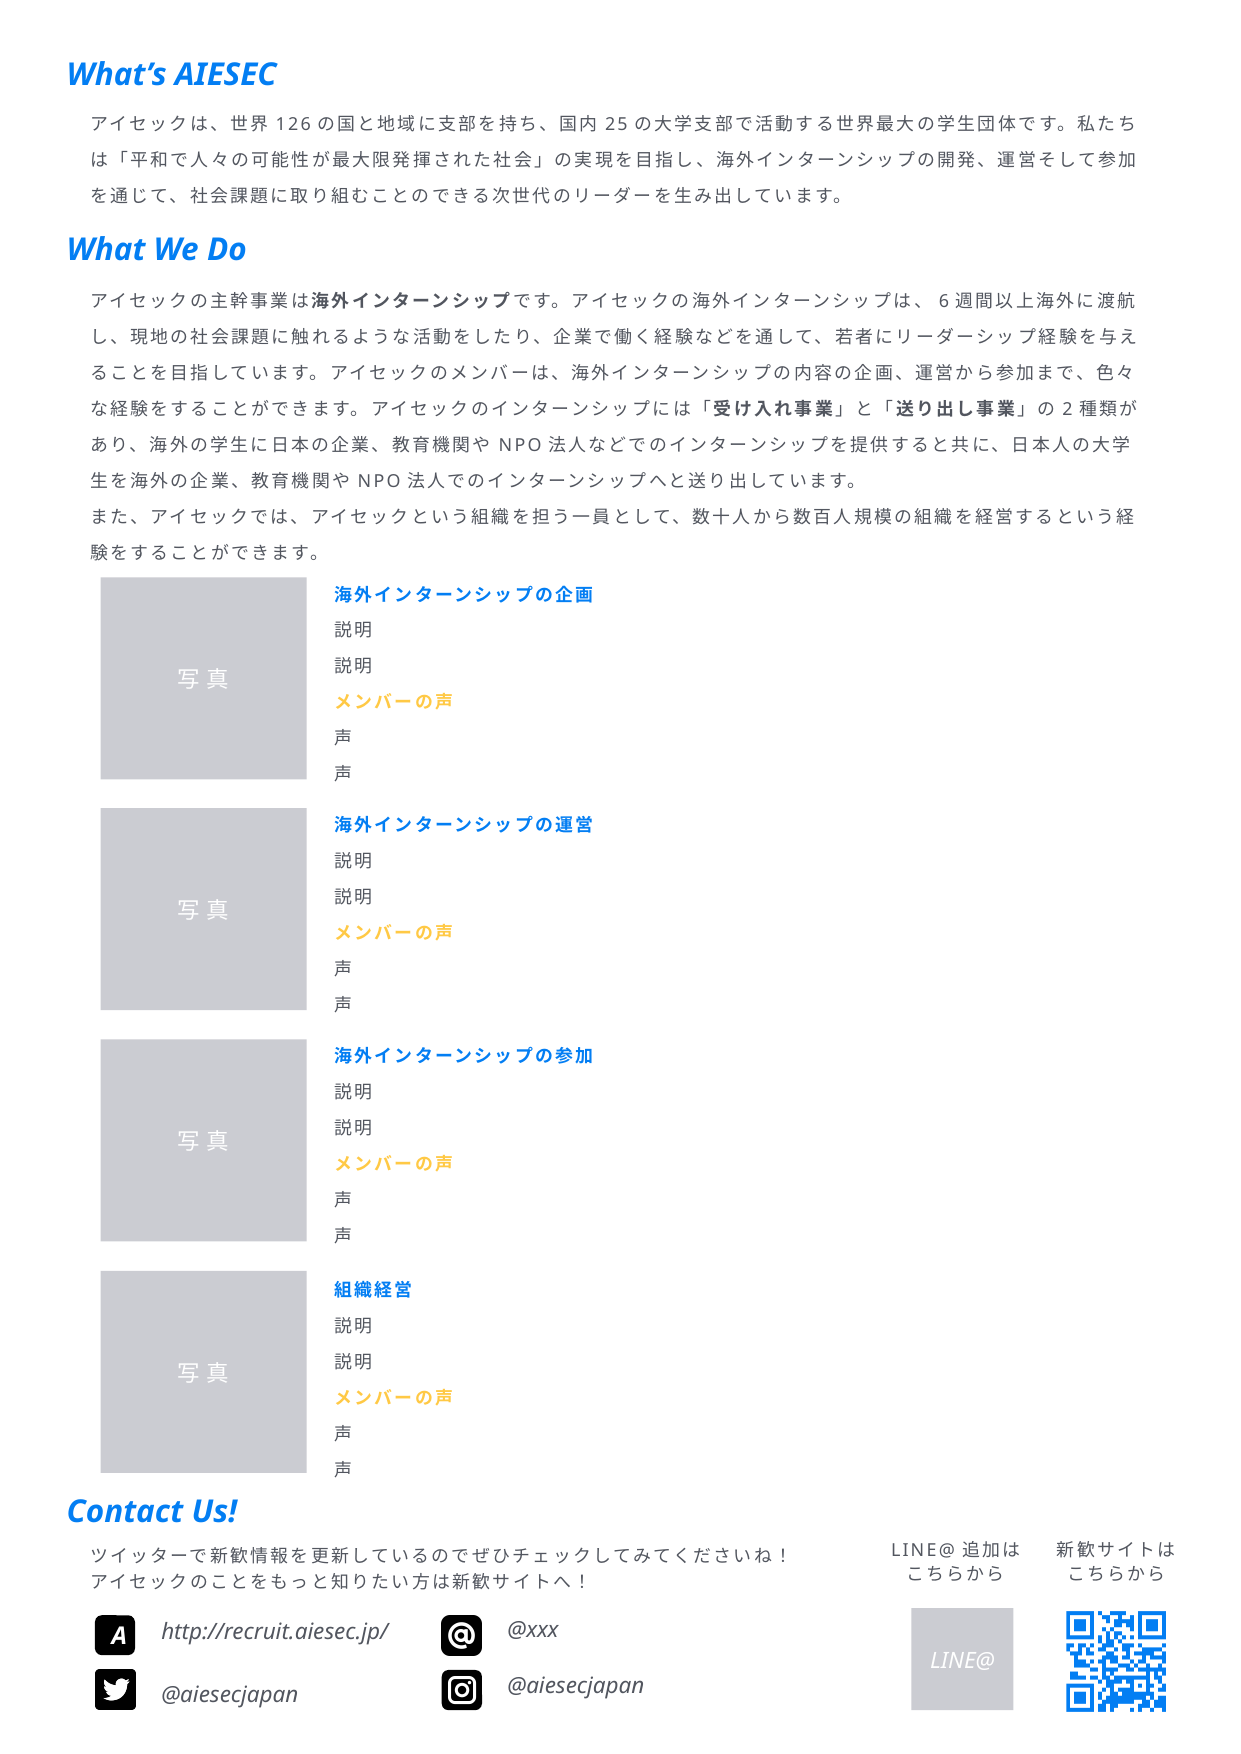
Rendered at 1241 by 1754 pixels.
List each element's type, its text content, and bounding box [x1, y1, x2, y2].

picture [1066, 1611, 1167, 1712]
text_box @aiesecjapan [492, 1663, 737, 1706]
text_box アイセックは、世界126の国と地域に支部を持ち、国内25の大学支部で活動する世界最大の学生団体です。私たちは「平和で人々の可能性が最大限発揮された社会」の実現を目指し、海外インターンシップの開発、運営そして参加を通じて、社会課題に取り組むことのできる次世代のリーダーを生み出しています。 [75, 90, 1167, 214]
text_box LINE@追加は こちらから [855, 1528, 1057, 1592]
text_box 写真 [100, 1038, 308, 1242]
text_box Contact Us! [51, 1483, 631, 1537]
text_box http://recruit.aiesec.jp/ [146, 1609, 406, 1652]
text_box What We Do [51, 221, 631, 274]
text_box @xxx [492, 1607, 752, 1650]
text_box アイセックの主幹事業は海外インターンシップです。アイセックの海外インターンシップは、6週間以上海外に渡航し、現地の社会課題に触れるような活動をしたり、企業で働く経験などを通して、若者にリーダーシップ経験を与えることを目指しています。アイセックのメンバーは、海外インターンシップの内容の企画、運営から参加まで、色々な経験をすることができます。アイセックのインターンシップには「受け入れ事業」と「送り出し事業」の2種類があり、海外の学生に日本の企業、教育機関やNPO法人などでのインターンシップを提供すると共に、日本人の大学生を海外の企業、教育機関やNPO法人でのインターンシップへと送り出しています。 また、アイセックでは、アイセックという組織を担う一員として、数十人から数百人規模の組織を経営するという経験をすることができます。 [75, 267, 1167, 571]
text_box 写真 [100, 576, 308, 780]
text_box 新歓サイトは こちらから [985, 1528, 1241, 1591]
picture [441, 1669, 483, 1711]
text_box 海外インターンシップの参加 説明 説明 メンバーの声 声 声 [319, 1023, 1174, 1254]
text_box What’s AIESEC [51, 46, 631, 100]
text_box 海外インターンシップの運営 説明 説明 メンバーの声 声 声 [319, 791, 1174, 1023]
picture [441, 1615, 482, 1656]
picture [94, 1669, 136, 1710]
text_box 組織経営 説明 説明 メンバーの声 声 声 [319, 1257, 1174, 1488]
text_box @aiesecjapan [146, 1672, 373, 1715]
text_box ツイッターで新歓情報を更新しているのでぜひチェックしてみてくださいね！ アイセックのことをもっと知りたい方は新歓サイトへ！ [75, 1532, 859, 1600]
text_box 写真 [100, 807, 308, 1011]
text_box A [93, 1614, 137, 1657]
text_box 海外インターンシップの企画 説明 説明 メンバーの声 声 声 [319, 561, 1174, 791]
text_box LINE@ [910, 1607, 1014, 1711]
text_box 写真 [100, 1270, 308, 1474]
